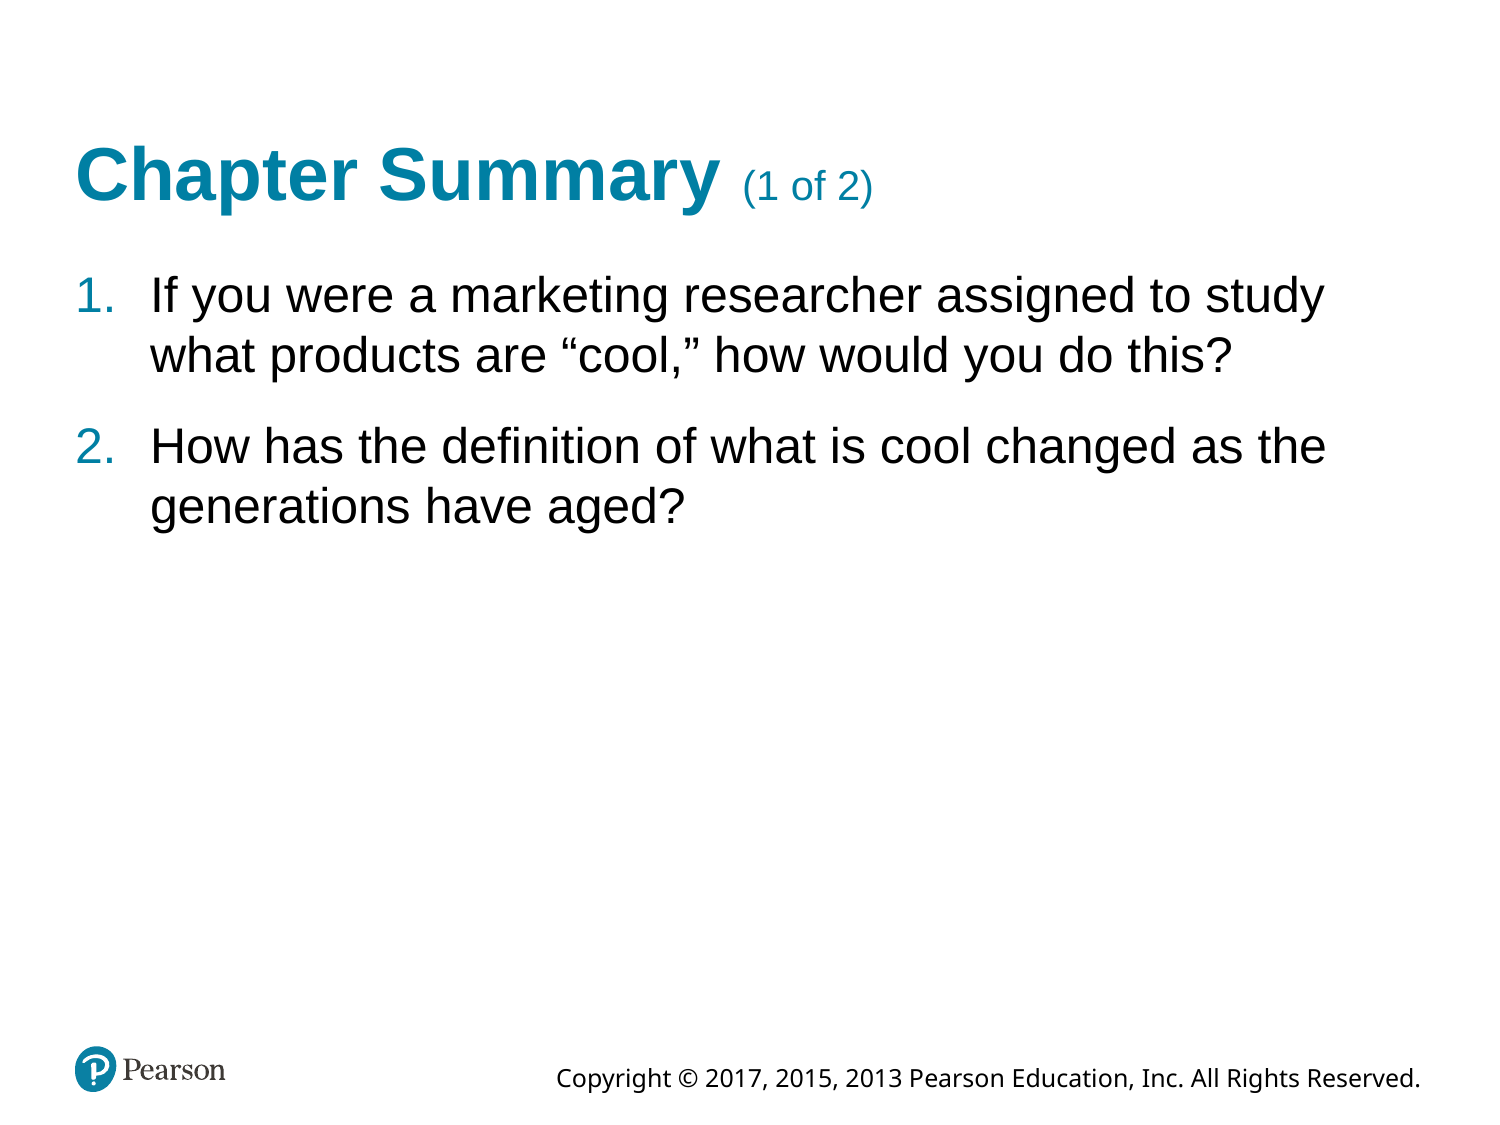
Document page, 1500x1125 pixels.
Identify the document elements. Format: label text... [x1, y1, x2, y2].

list If you were a marketing researcher assigned to study what products are “cool,” how would you do this? How has the definition of what is cool changed as the generations have aged? [75, 262, 1425, 1005]
title Chapter Summary (1 of 2) [75, 35, 1425, 216]
